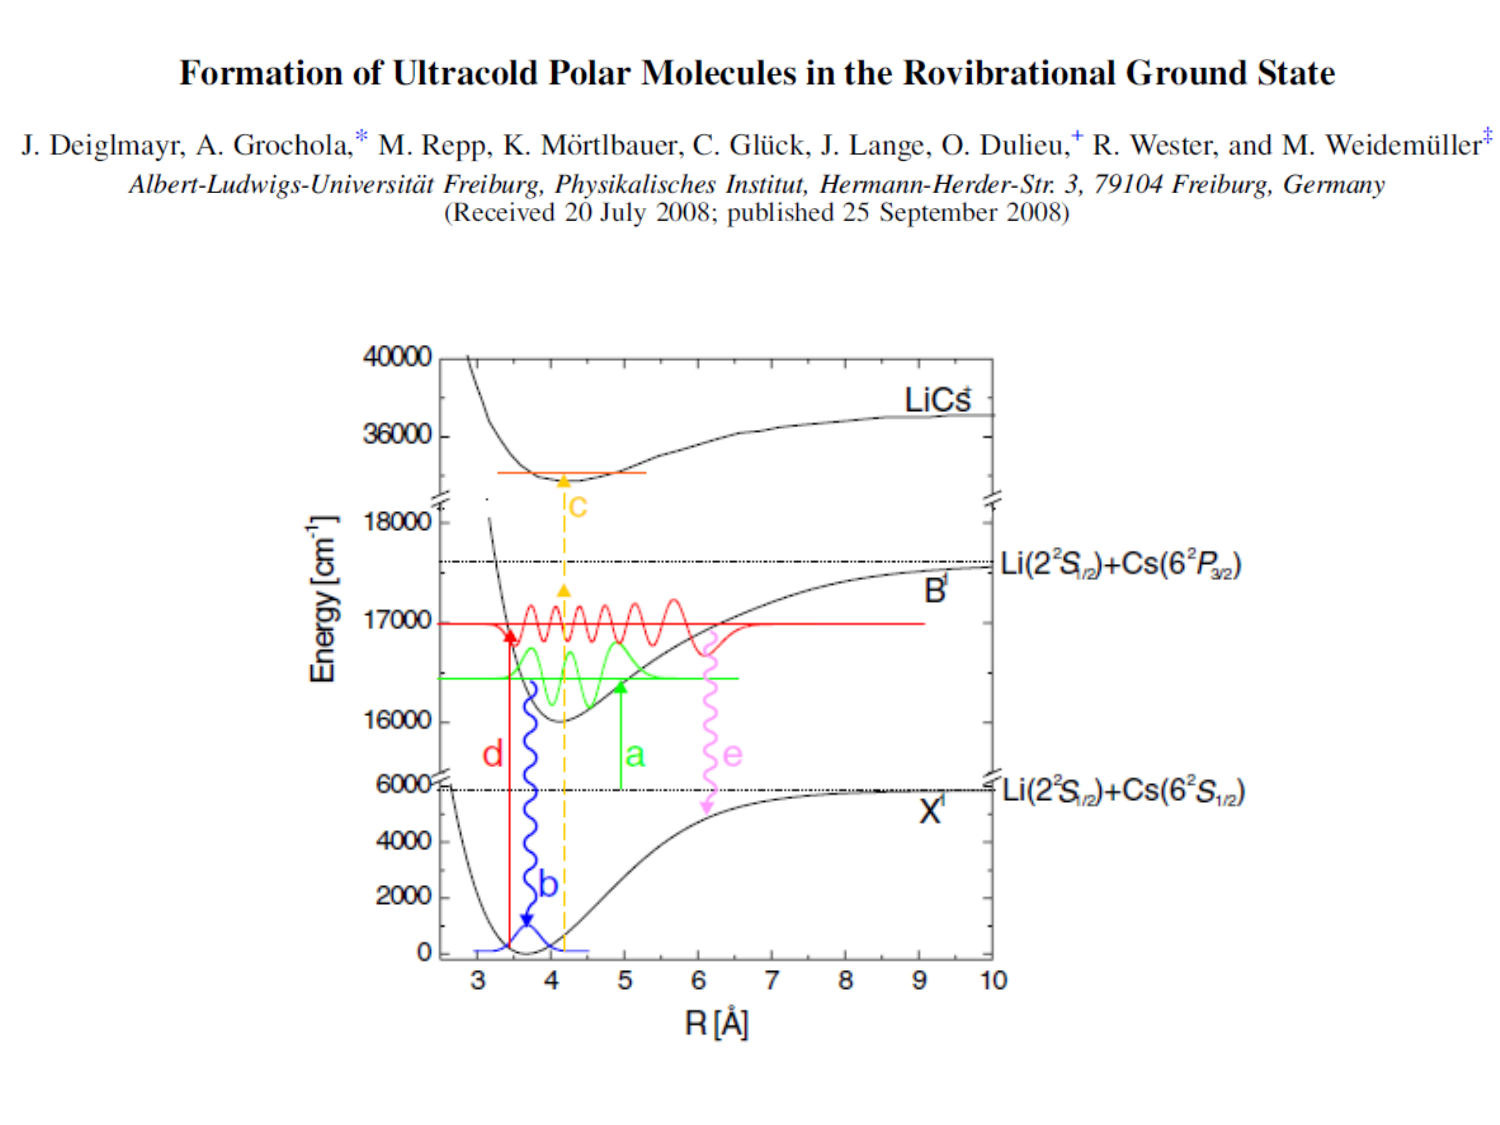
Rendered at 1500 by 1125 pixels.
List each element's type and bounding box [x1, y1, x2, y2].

picture [277, 310, 1283, 1071]
picture [0, 54, 1500, 230]
